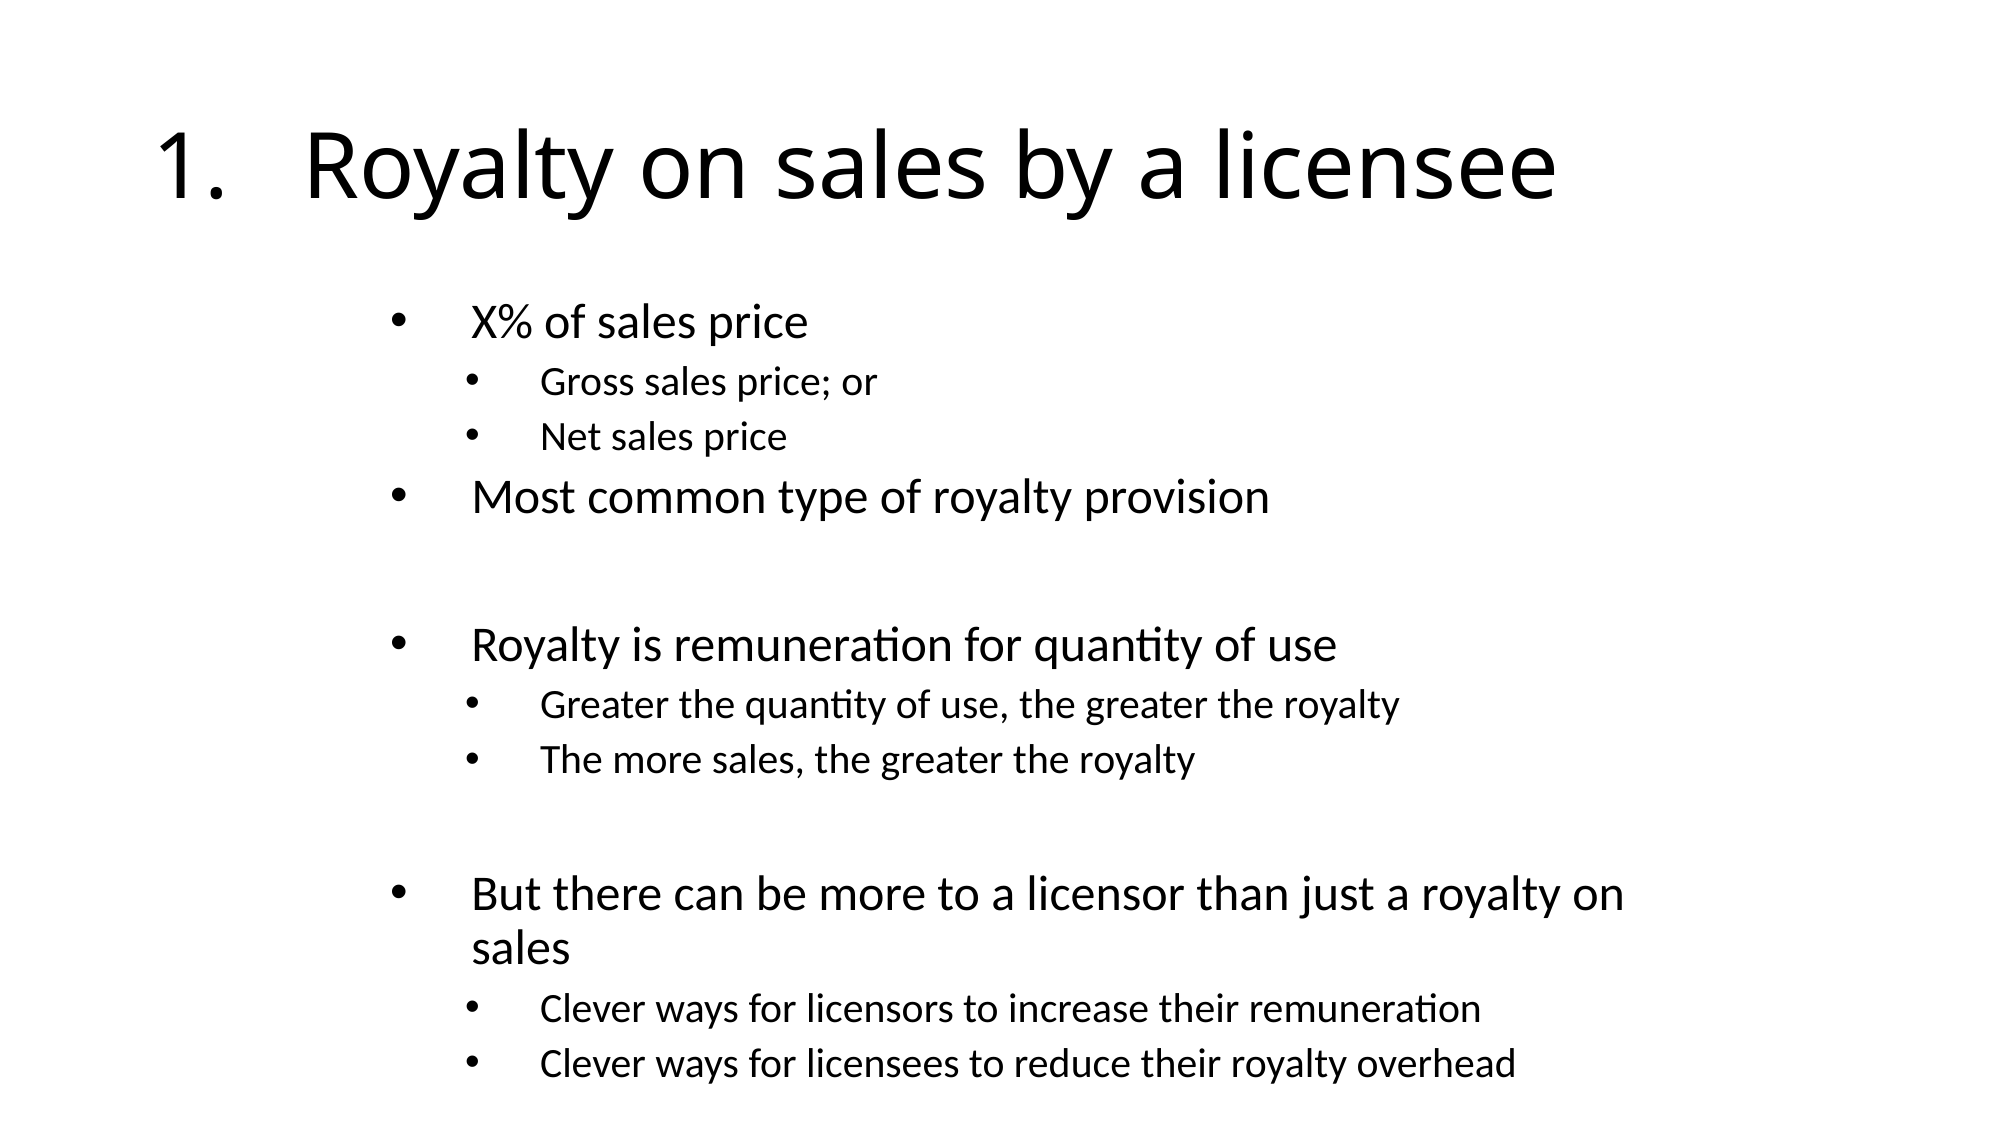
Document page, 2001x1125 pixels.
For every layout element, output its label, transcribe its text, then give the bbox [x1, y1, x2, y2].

list X% of sales price Gross sales price; or Net sales price Most common type of royalty provision Royalty is remuneration for quantity of use Greater the quantity of use, the greater the royalty The more sales, the greater the royalty But there can be more to a licensor than just a royalty on sales Clever ways for licensors to increase their remuneration Clever ways for licensees to reduce their royalty overhead [300, 287, 1713, 1075]
title 1. Royalty on sales by a licensee [137, 59, 1863, 278]
